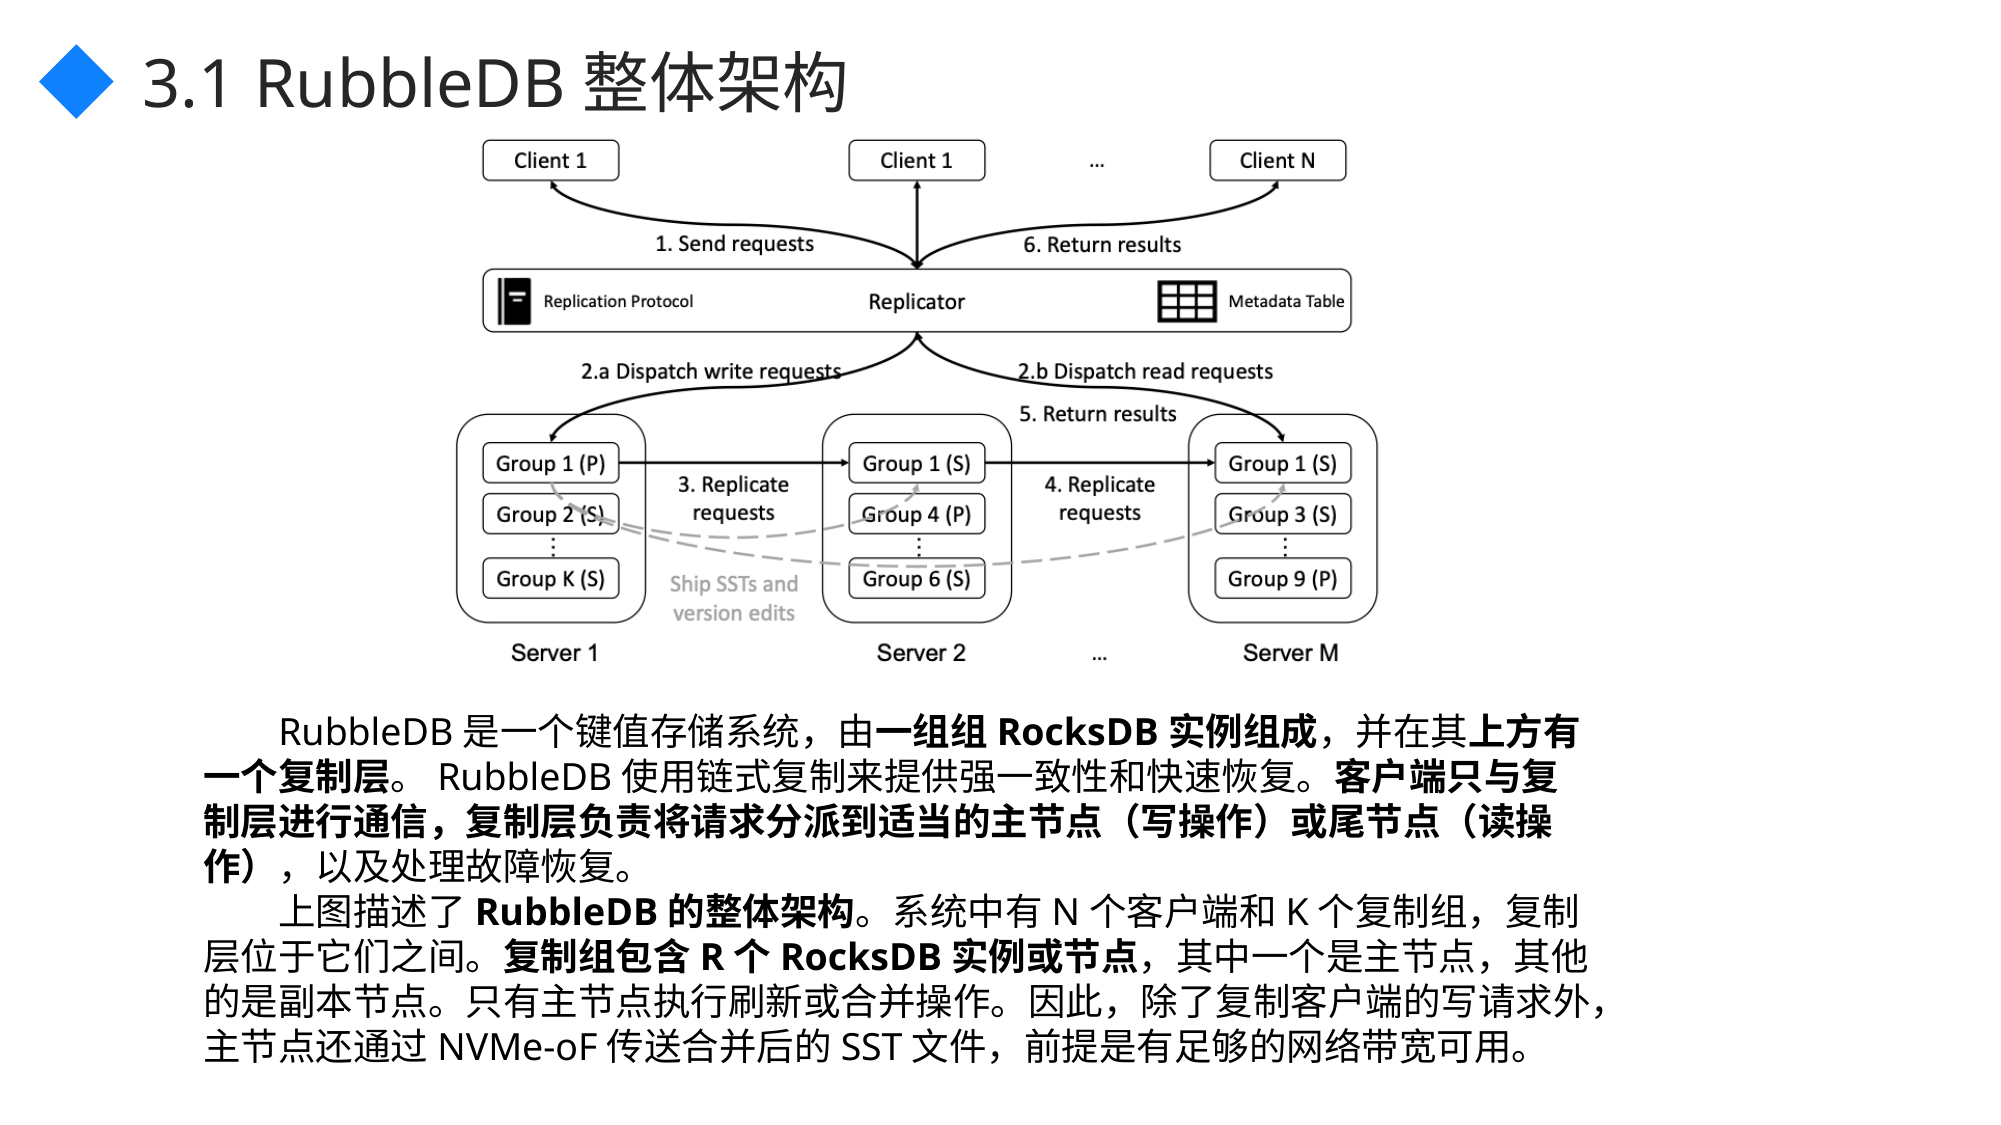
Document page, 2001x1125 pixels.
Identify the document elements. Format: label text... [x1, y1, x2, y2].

picture [430, 114, 1397, 687]
text_box 3.1 RubbleDB整体架构 [127, 33, 924, 129]
text_box RubbleDB是一个键值存储系统，由一组组RocksDB实例组成，并在其上方有一个复制层。RubbleDB使用链式复制来提供强一致性和快速恢复。客户端只与复制层进行通信，复制层负责将请求分派到适当的主节点（写操作）或尾节点（读操作），以及处理故障恢复。 上图描述了RubbleDB的整体架构。系统中有N个客户端和K个复制组，复制层位于它们之间。复制组包含R个RocksDB实例或节点，其中一个是主节点，其他的是副本节点。只有主节点执行刷新或合并操作。因此，除了复制客户端的写请求外，主节点还通过NVMe-oF传送合并后的SST文件，前提是有足够的网络带宽可用。 [188, 700, 1609, 1125]
